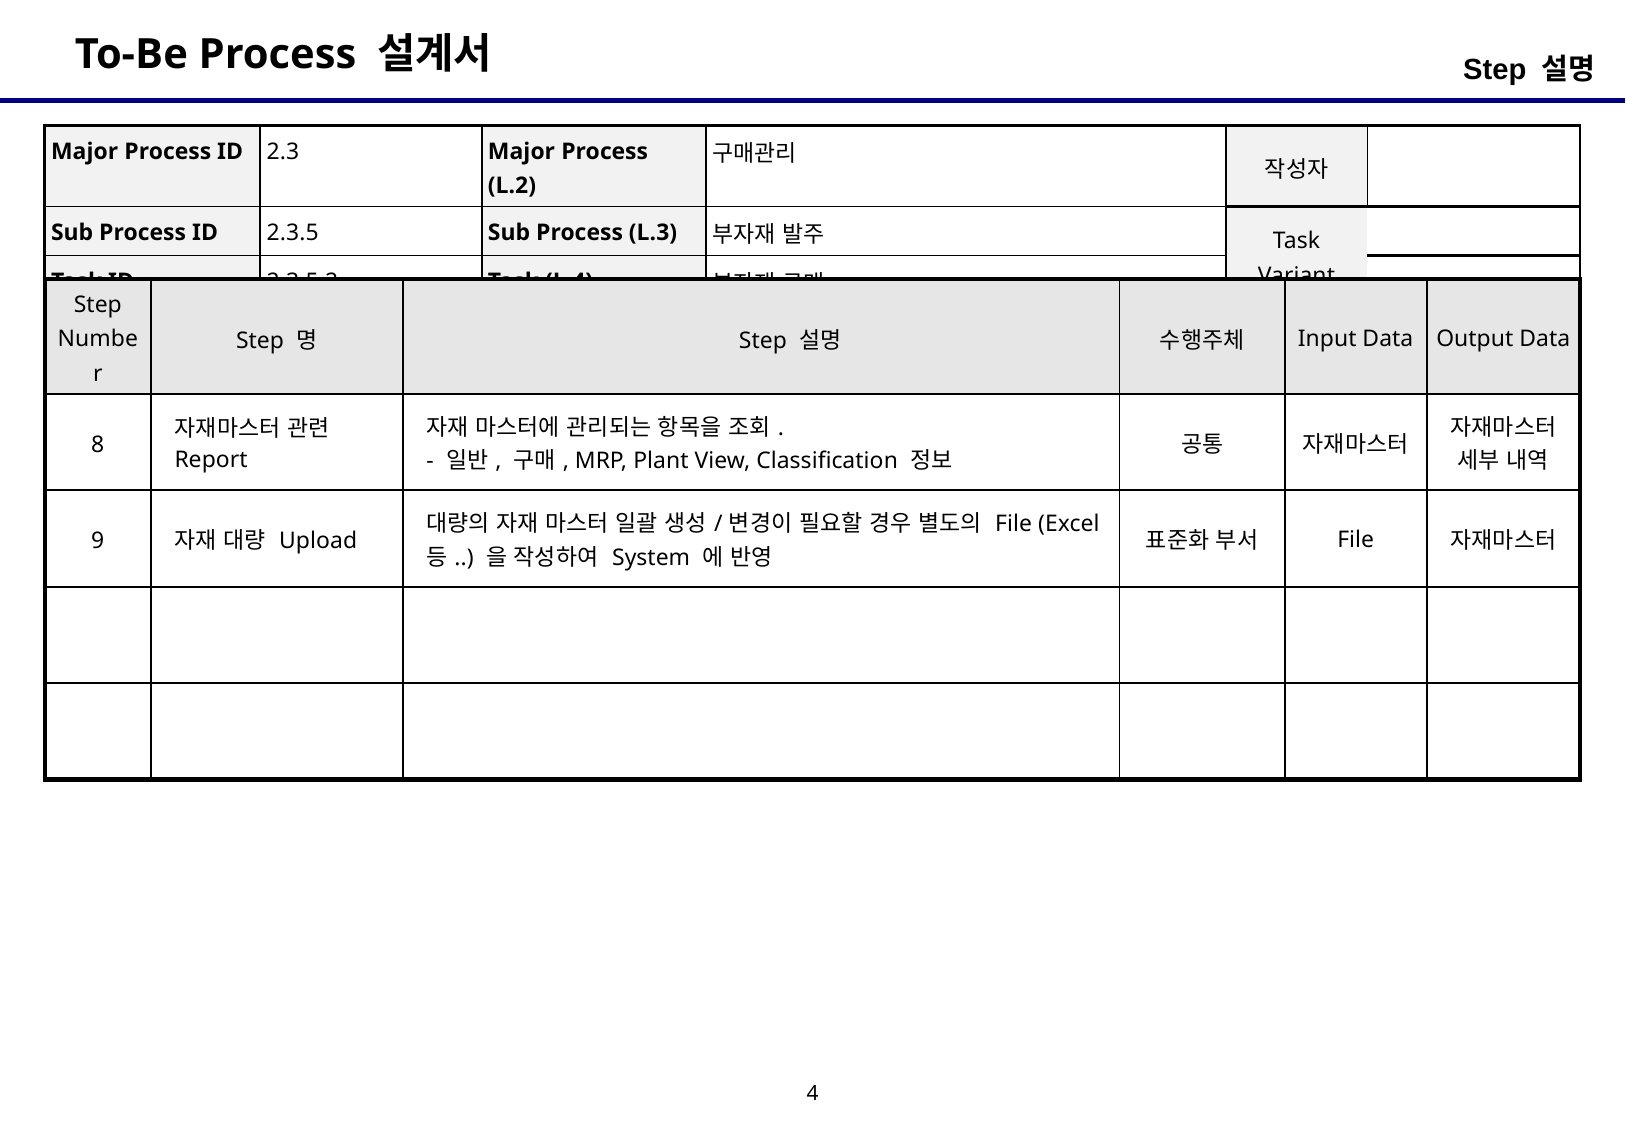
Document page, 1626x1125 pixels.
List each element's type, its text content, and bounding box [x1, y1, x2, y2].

table_header Output Data [1428, 281, 1578, 393]
table_header Major Process (L.2) [483, 127, 705, 206]
table_header 2.3 [261, 127, 481, 206]
table_cell [1367, 208, 1579, 254]
table_cell [404, 684, 1119, 777]
table_cell [152, 588, 402, 682]
table_cell 자재 마스터에 관리되는 항목을 조회. - 일반, 구매, MRP, Plant View, Classification 정보 [404, 395, 1119, 489]
table_header 작성자 [1227, 127, 1367, 205]
table_cell 2.3.5 [261, 207, 481, 255]
table_cell 자재마스터 [1286, 395, 1426, 489]
table_cell 9 [47, 491, 150, 586]
table_cell 자재마스터 세부 내역 [1428, 395, 1578, 489]
table_cell 부자재 구매 [707, 256, 1225, 277]
table_cell 8 [47, 395, 150, 489]
table_cell 자재마스터 관련 Report [152, 395, 402, 489]
table_cell [1286, 684, 1426, 777]
table_cell Task (L.4) [483, 256, 705, 277]
table_cell 자재마스터 [1428, 491, 1578, 586]
table_cell [1367, 257, 1579, 277]
table_cell [1120, 588, 1284, 682]
table_cell 표준화 부서 [1120, 491, 1284, 586]
table_cell [1428, 684, 1578, 777]
table_header [1368, 127, 1579, 205]
table_cell Sub Process (L.3) [483, 207, 705, 255]
table_header Input Data [1286, 281, 1426, 393]
table_cell 공통 [1120, 395, 1284, 489]
table_cell Task Variant [1227, 208, 1367, 277]
table_header Step 명 [152, 281, 402, 393]
table_cell [152, 684, 402, 777]
table_cell 2.3.5.2 [261, 256, 481, 277]
table_cell File [1286, 491, 1426, 586]
table_cell Sub Process ID [46, 207, 259, 255]
table_header 구매관리 [707, 127, 1225, 206]
table_cell [47, 588, 150, 682]
table_cell 대량의 자재 마스터 일괄 생성/변경이 필요할 경우 별도의 File (Excel 등..) 을 작성하여 System 에 반영 [404, 491, 1119, 586]
table_cell [1286, 588, 1426, 682]
list Step 설명 [1107, 42, 1604, 102]
table_header Step Number [47, 281, 150, 393]
table_header 수행주체 [1120, 281, 1284, 393]
table_cell [404, 588, 1119, 682]
table_header Step 설명 [404, 281, 1119, 393]
table_cell 자재 대량 Upload [152, 491, 402, 586]
table_cell [1120, 684, 1284, 777]
table_cell [1428, 588, 1578, 682]
table_header Major Process ID [46, 127, 259, 206]
table_cell 부자재 발주 [707, 207, 1225, 255]
table_cell [47, 684, 150, 777]
table_cell Task ID [46, 256, 259, 277]
